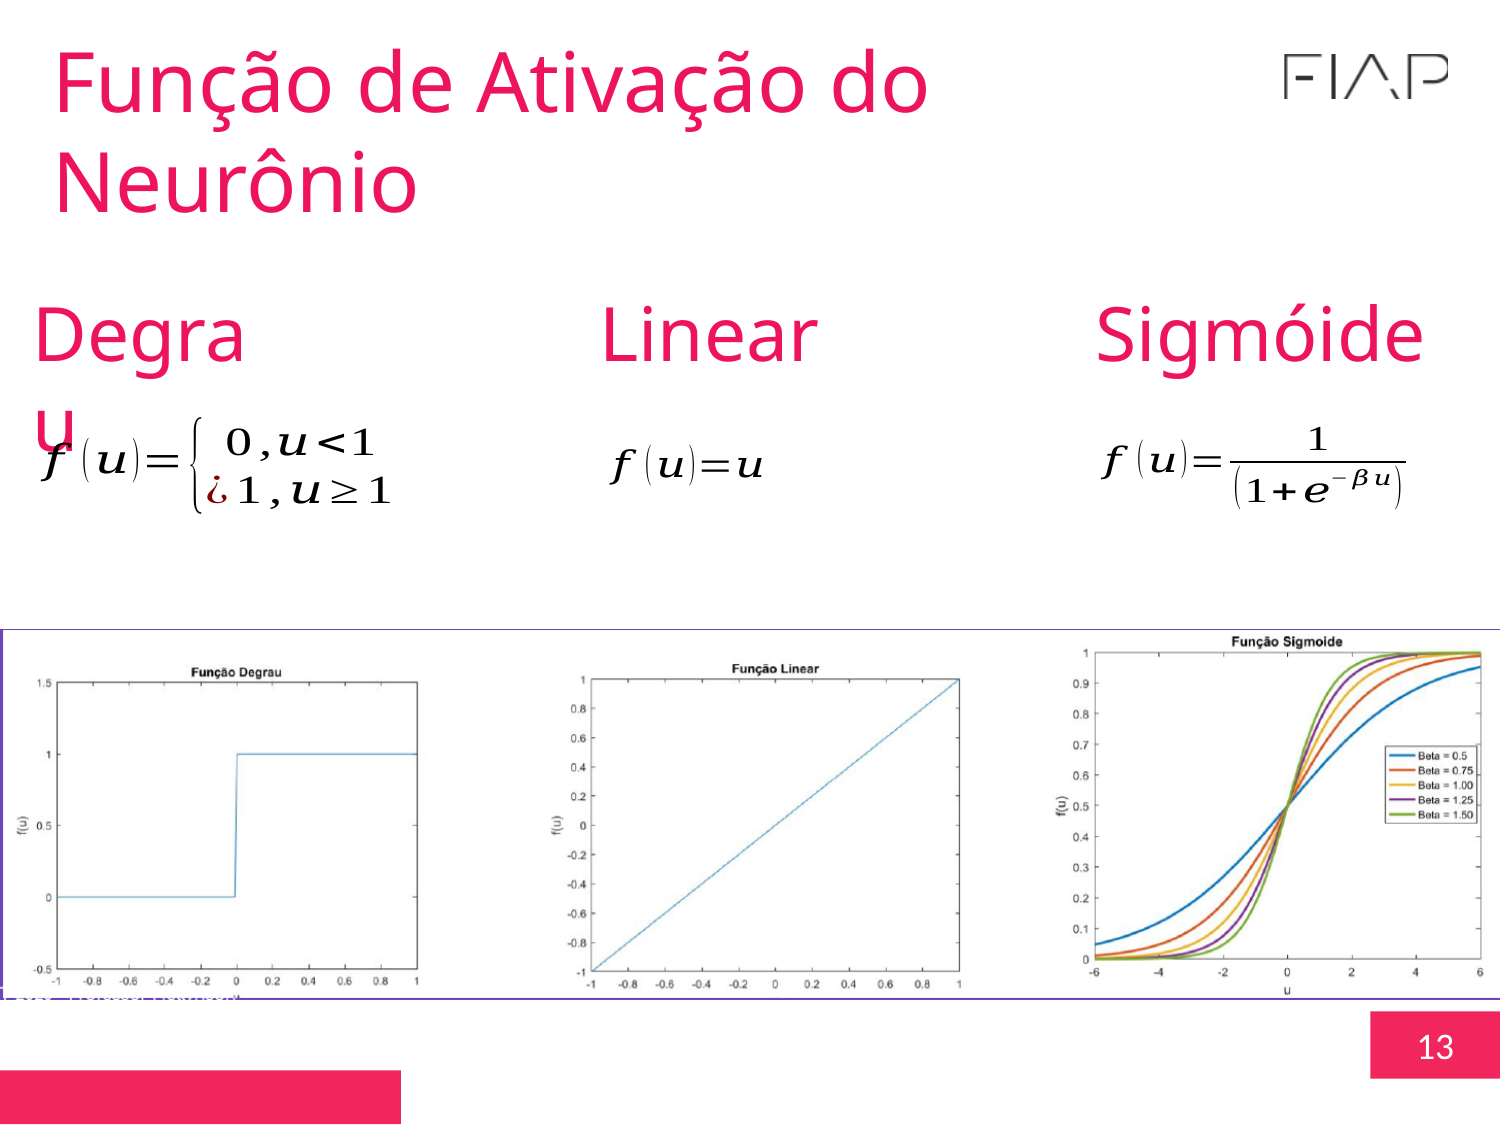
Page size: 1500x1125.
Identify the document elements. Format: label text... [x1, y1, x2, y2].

text_box Degrau [17, 279, 302, 474]
text_box Linear [584, 279, 869, 384]
text_box Sigmóide [1080, 279, 1459, 384]
text_box Função de Ativação do Neurônio [37, 21, 1176, 237]
picture [0, 629, 1500, 1000]
